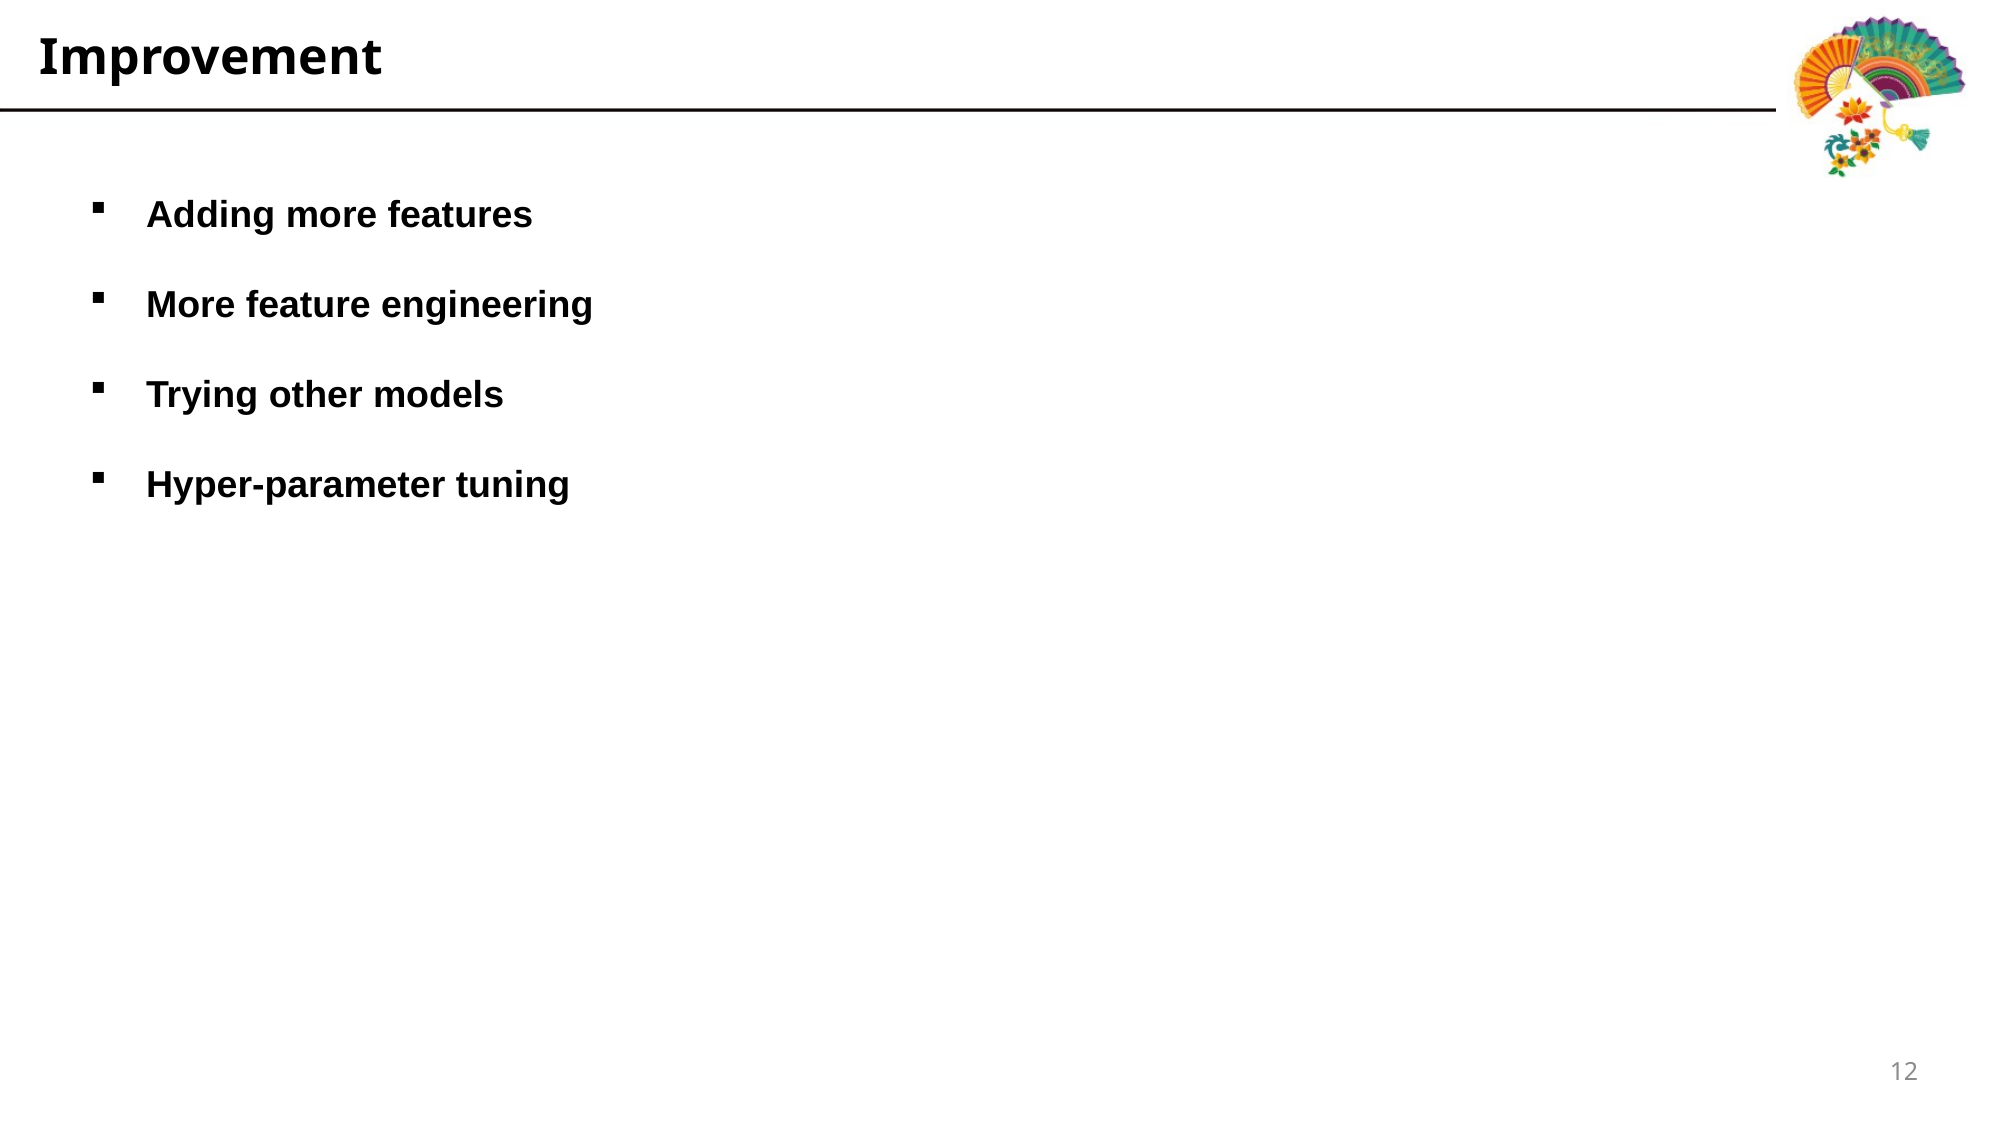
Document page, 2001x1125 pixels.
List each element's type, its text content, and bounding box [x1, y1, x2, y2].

title Improvement [24, 8, 1750, 101]
text_box Adding more features More feature engineering Trying other models Hyper-parameter tuning [75, 137, 1700, 873]
slide_number 12 [1466, 1042, 1934, 1103]
picture [0, 0, 2001, 188]
